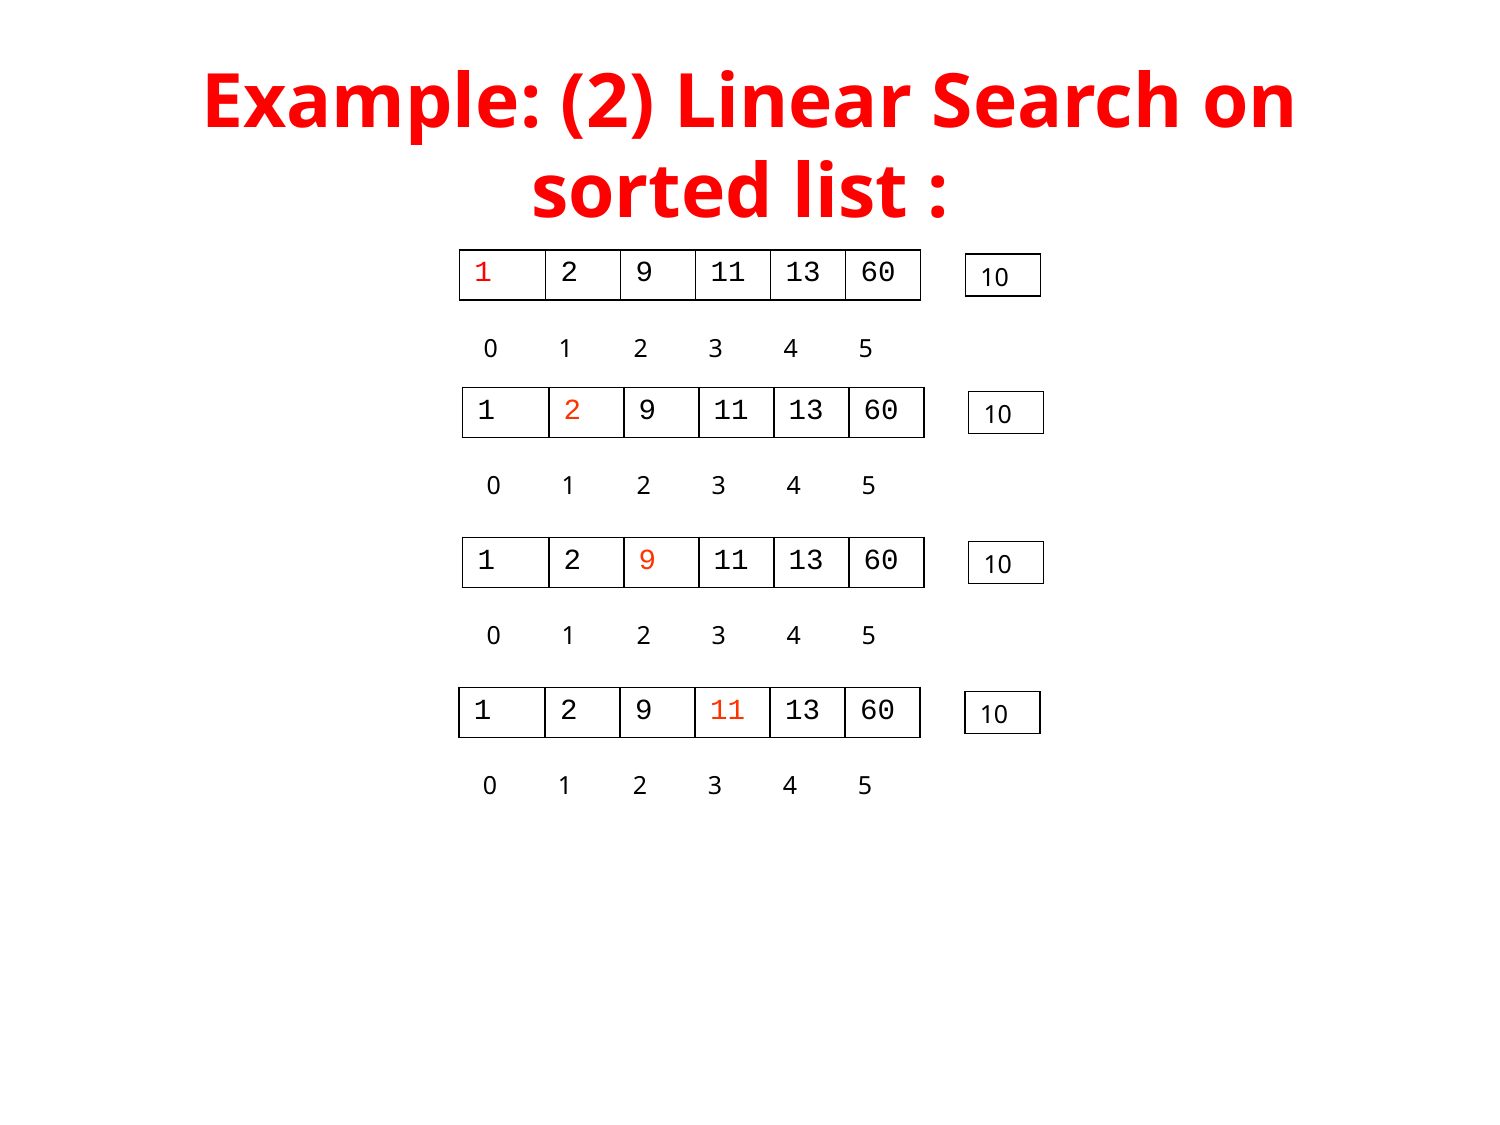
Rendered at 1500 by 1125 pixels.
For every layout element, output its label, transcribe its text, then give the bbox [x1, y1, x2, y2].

table_header 2 [546, 251, 620, 299]
table_header 11 [696, 688, 769, 737]
table_header 2 [550, 538, 623, 587]
text_box 2 [618, 324, 676, 363]
table_header 60 [850, 388, 923, 437]
table_header 13 [775, 388, 848, 437]
text_box 3 [693, 324, 751, 363]
table_header 2 [546, 688, 619, 737]
table_header 2 [550, 388, 623, 437]
text_box 10 [965, 254, 1041, 296]
text_box 0 [468, 324, 526, 363]
text_box 10 [965, 691, 1040, 734]
text_box 0 [468, 762, 525, 800]
text_box 5 [846, 612, 904, 650]
text_box 3 [693, 762, 750, 800]
table_header 60 [850, 538, 923, 587]
table_header 1 [460, 251, 545, 299]
text_box 1 [543, 324, 601, 363]
table_header 60 [846, 251, 920, 299]
text_box 0 [471, 462, 529, 500]
table_header 1 [460, 688, 544, 737]
table_header 1 [463, 538, 548, 587]
text_box 2 [621, 612, 679, 650]
text_box 5 [846, 462, 904, 500]
text_box 3 [696, 612, 754, 650]
text_box 4 [768, 762, 825, 800]
table_header 11 [696, 251, 770, 299]
table_header 9 [621, 688, 694, 737]
table_header 1 [463, 388, 548, 437]
text_box 1 [543, 762, 600, 800]
text_box [458, 738, 490, 748]
text_box 5 [843, 762, 900, 800]
text_box [462, 438, 493, 448]
text_box 0 [471, 612, 529, 650]
text_box 2 [618, 762, 675, 800]
table_header 9 [621, 251, 695, 299]
text_box 10 [968, 391, 1044, 434]
table_header 13 [775, 538, 848, 587]
table_header 9 [625, 538, 698, 587]
text_box 1 [546, 612, 604, 650]
text_box [462, 588, 493, 598]
text_box [459, 301, 490, 311]
table_header 60 [846, 688, 919, 737]
text_box 5 [843, 324, 901, 363]
text_box 4 [768, 324, 826, 363]
text_box Example: (2) Linear Search on sorted list : [74, 45, 1425, 233]
text_box 10 [968, 541, 1044, 584]
text_box 3 [696, 462, 754, 500]
text_box 4 [771, 462, 829, 500]
text_box 1 [546, 462, 604, 500]
table_header 13 [771, 251, 845, 299]
table_header 9 [625, 388, 698, 437]
text_box 2 [621, 462, 679, 500]
table_header 11 [700, 388, 773, 437]
table_header 13 [771, 688, 844, 737]
text_box 4 [771, 612, 829, 650]
table_header 11 [700, 538, 773, 587]
